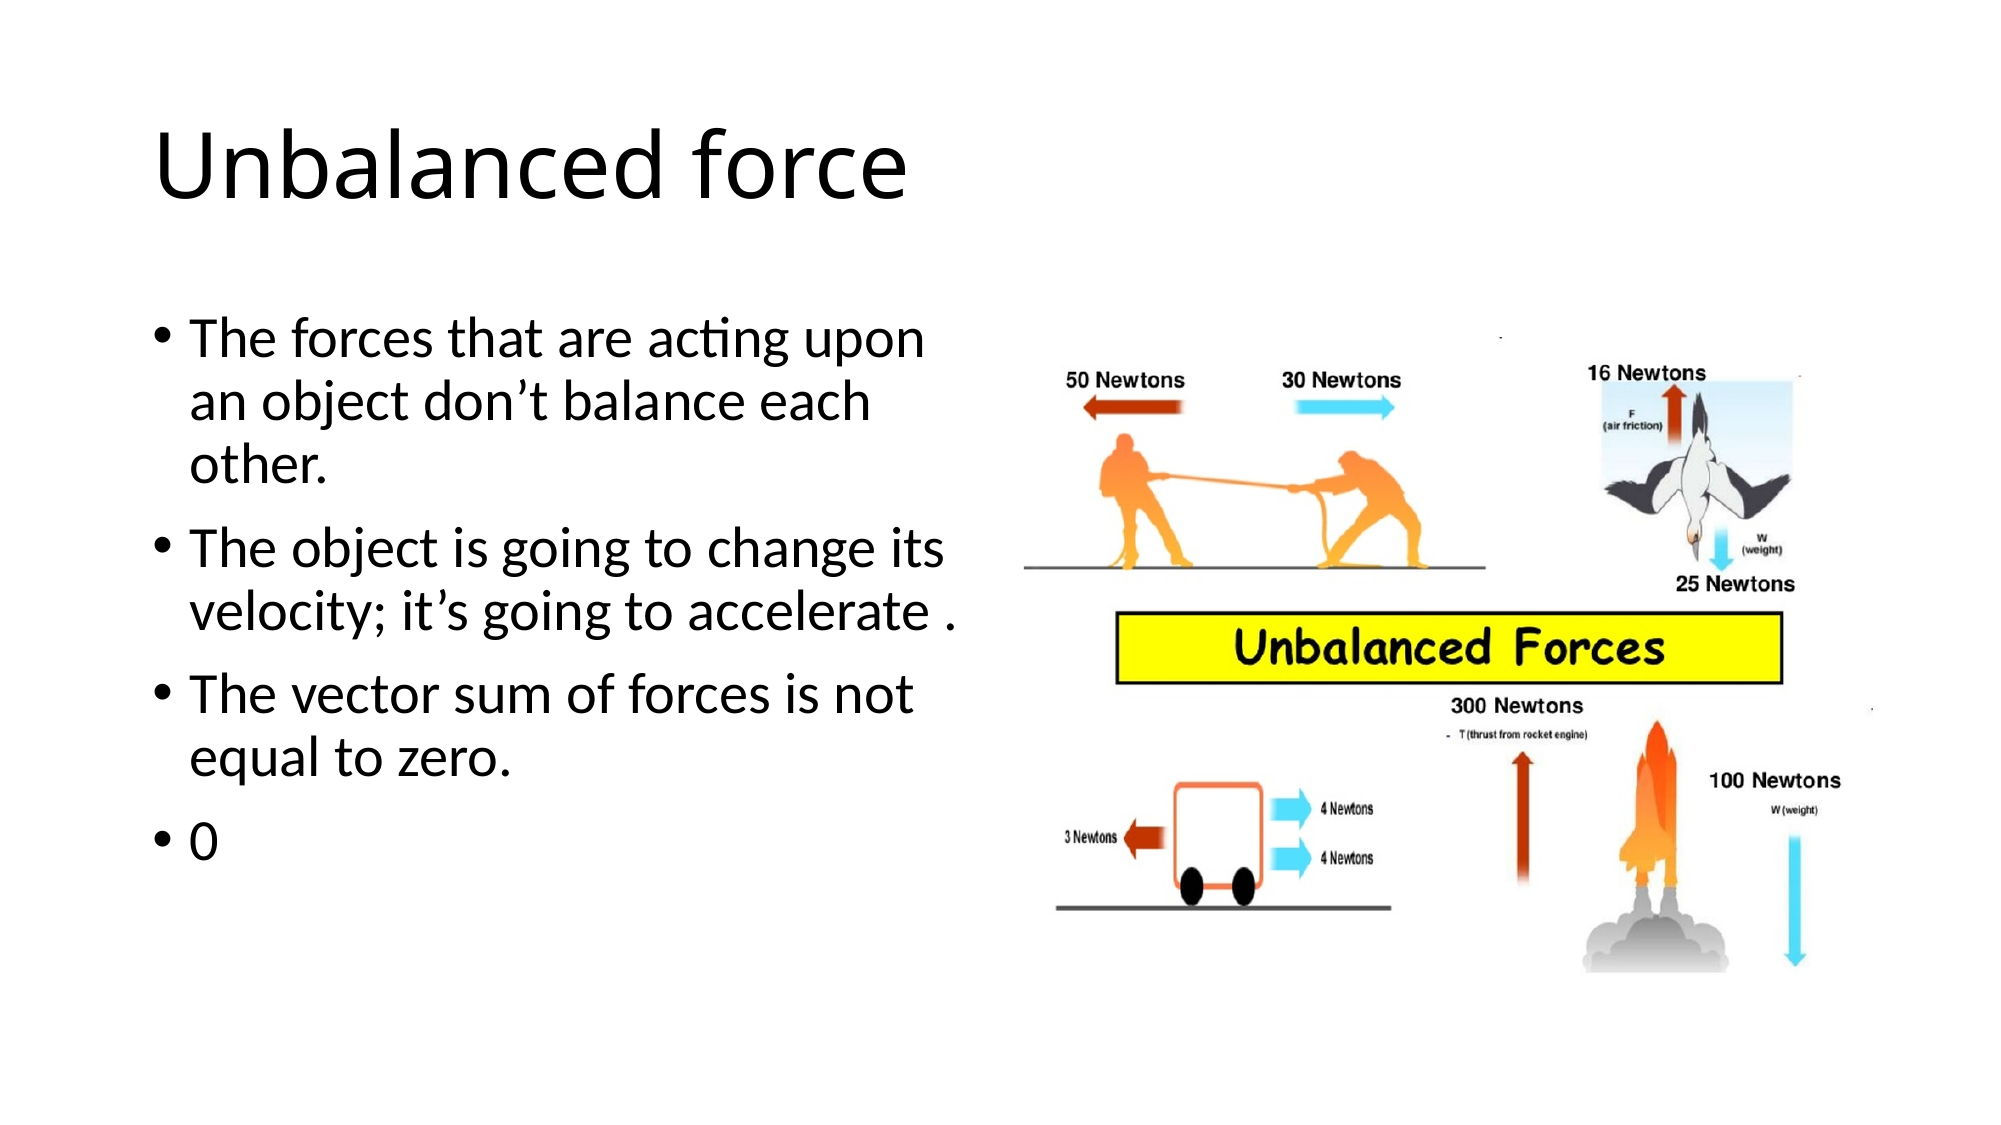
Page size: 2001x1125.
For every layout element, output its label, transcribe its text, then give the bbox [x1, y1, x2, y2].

title Unbalanced force [137, 59, 1863, 278]
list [1012, 337, 1873, 984]
